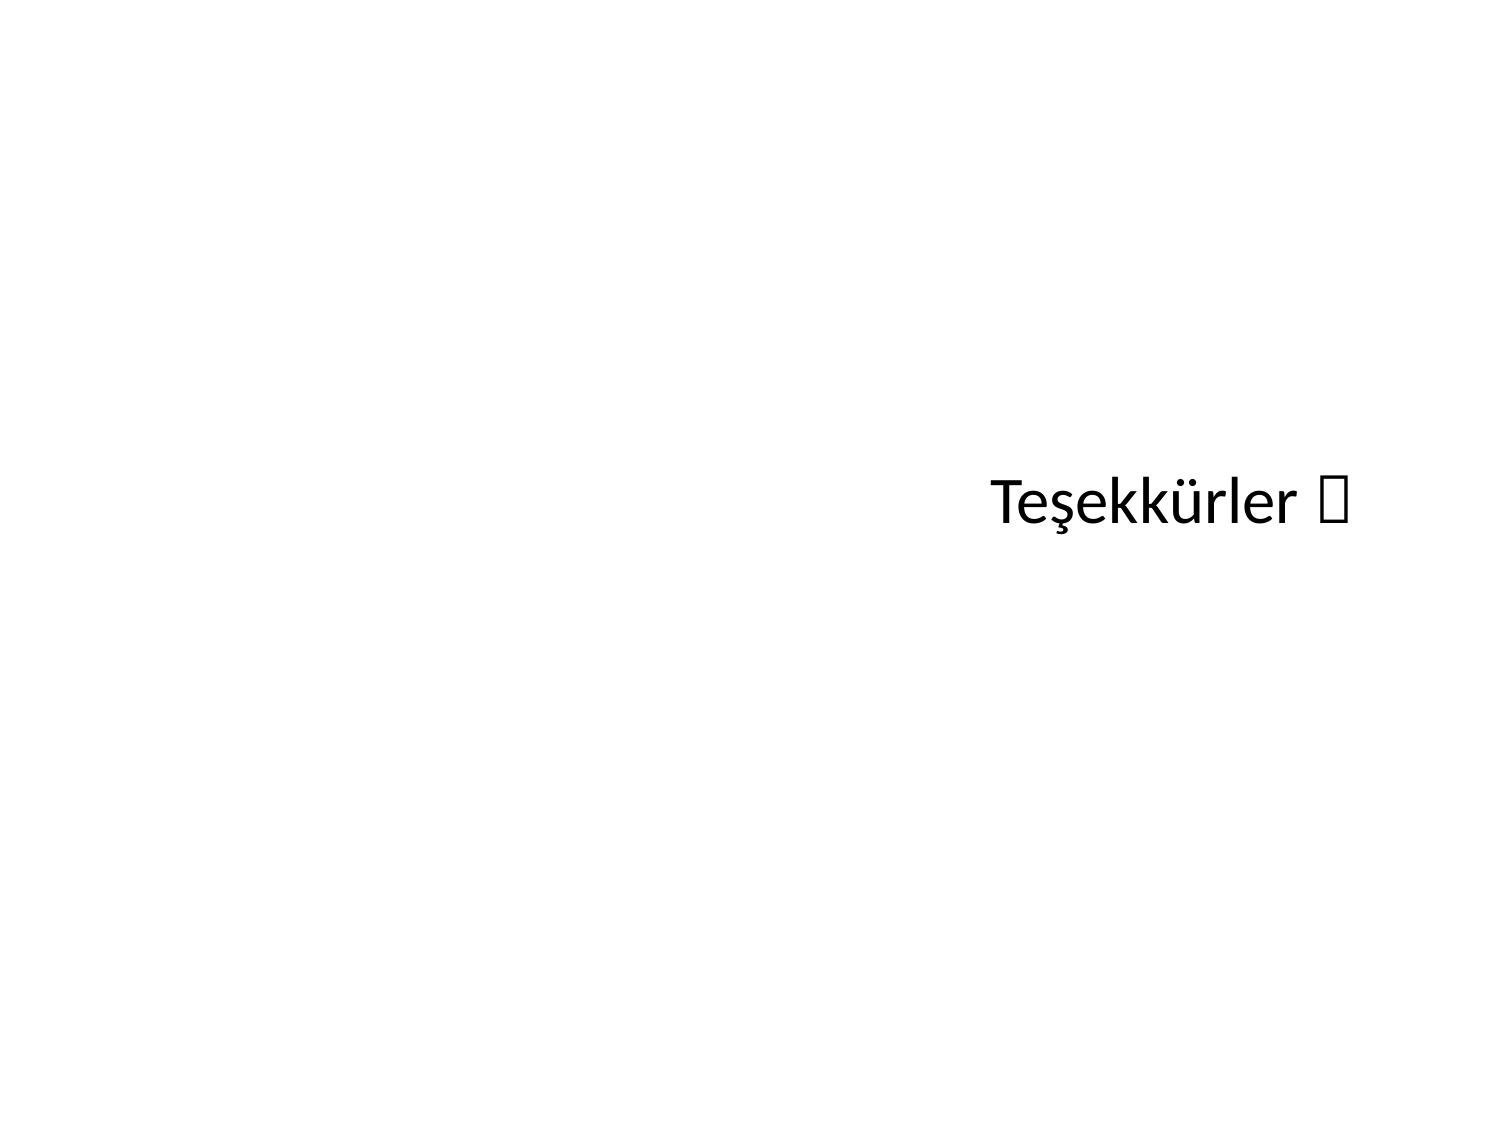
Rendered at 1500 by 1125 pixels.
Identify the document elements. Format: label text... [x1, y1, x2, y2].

list Teşekkürler  [75, 262, 1425, 1005]
